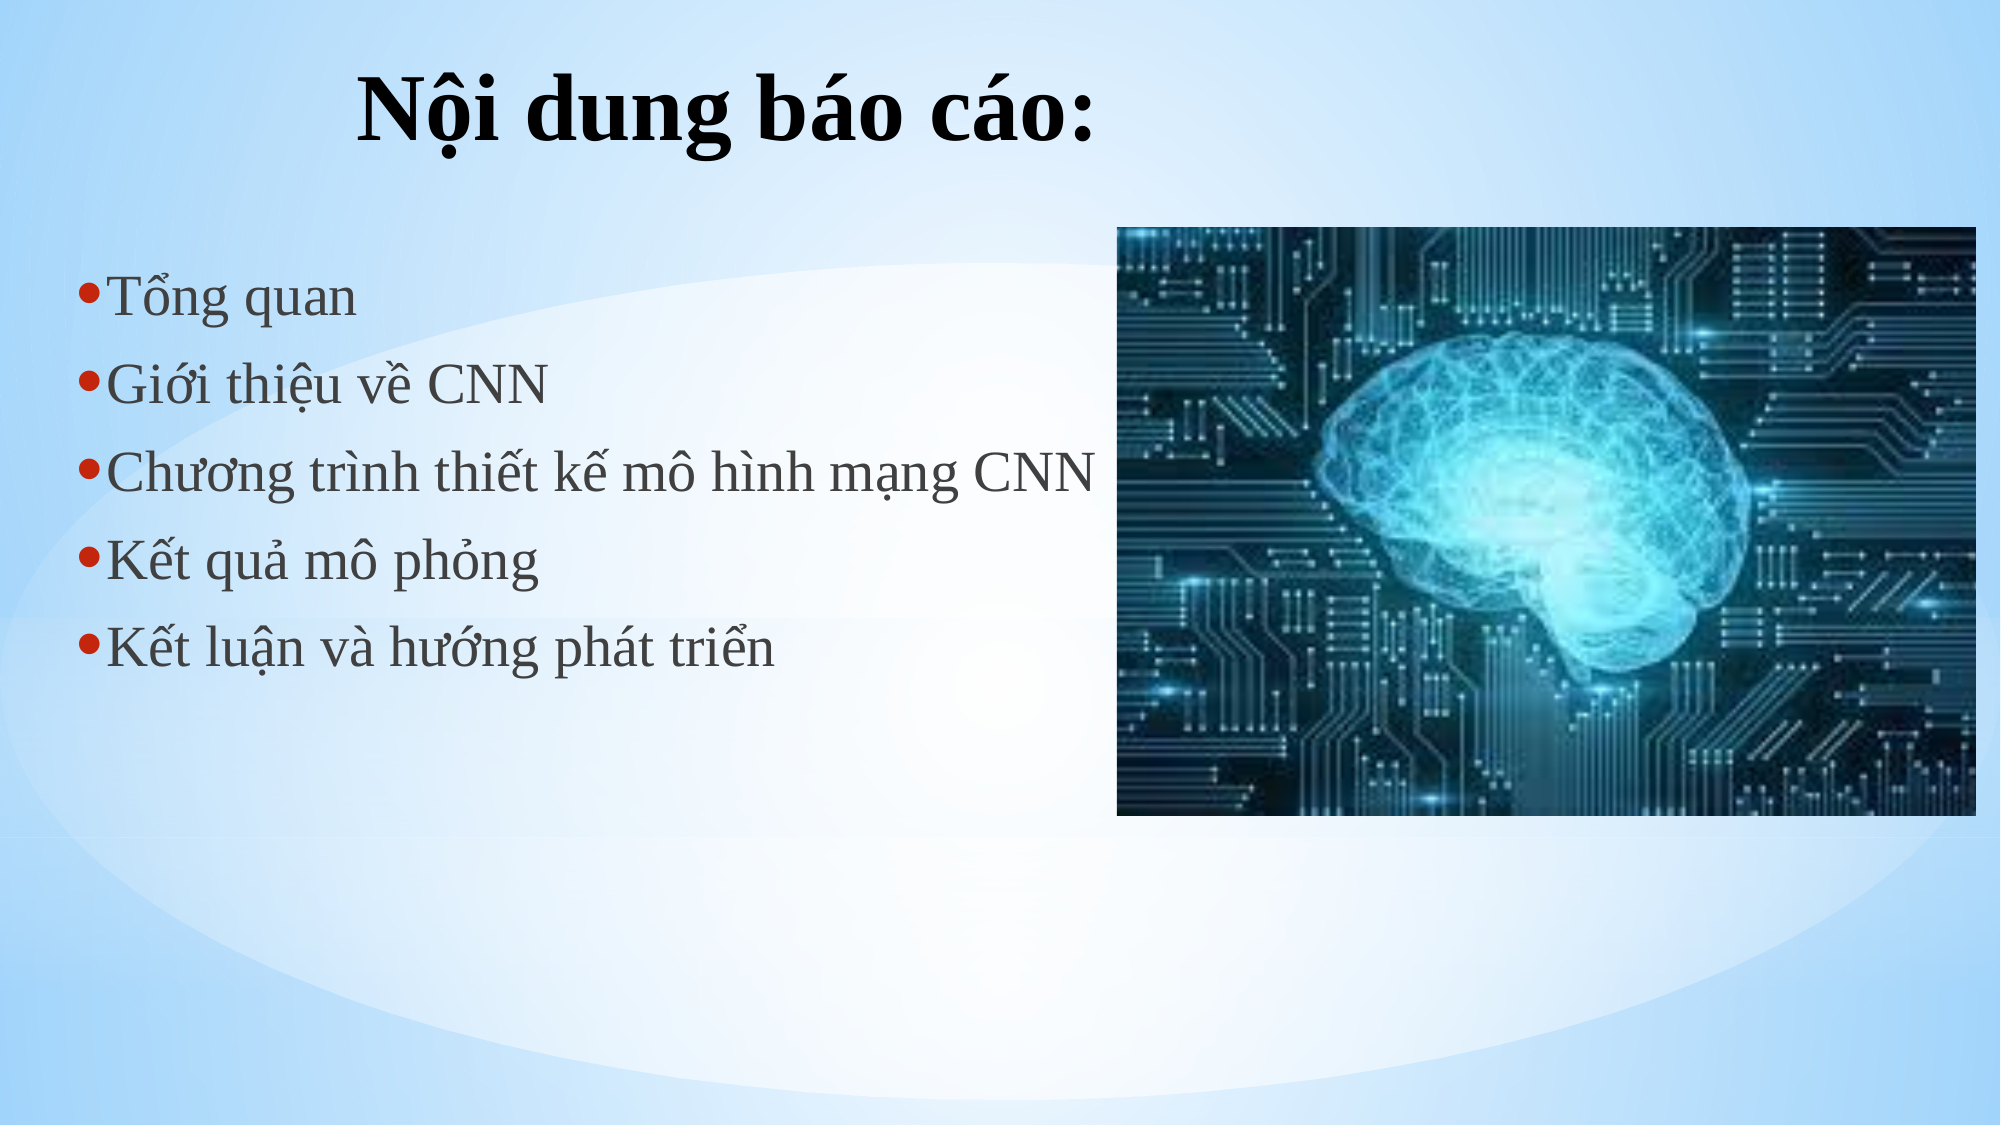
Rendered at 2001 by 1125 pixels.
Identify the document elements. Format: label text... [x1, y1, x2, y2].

picture [1116, 227, 1977, 816]
title Nội dung báo cáo: [16, 36, 1441, 225]
list Tổng quan Giới thiệu về CNN Chương trình thiết kế mô hình mạng CNN Kết quả mô phỏng Kết luận và hướng phát triển [54, 249, 1112, 820]
picture [1672, 227, 1684, 240]
